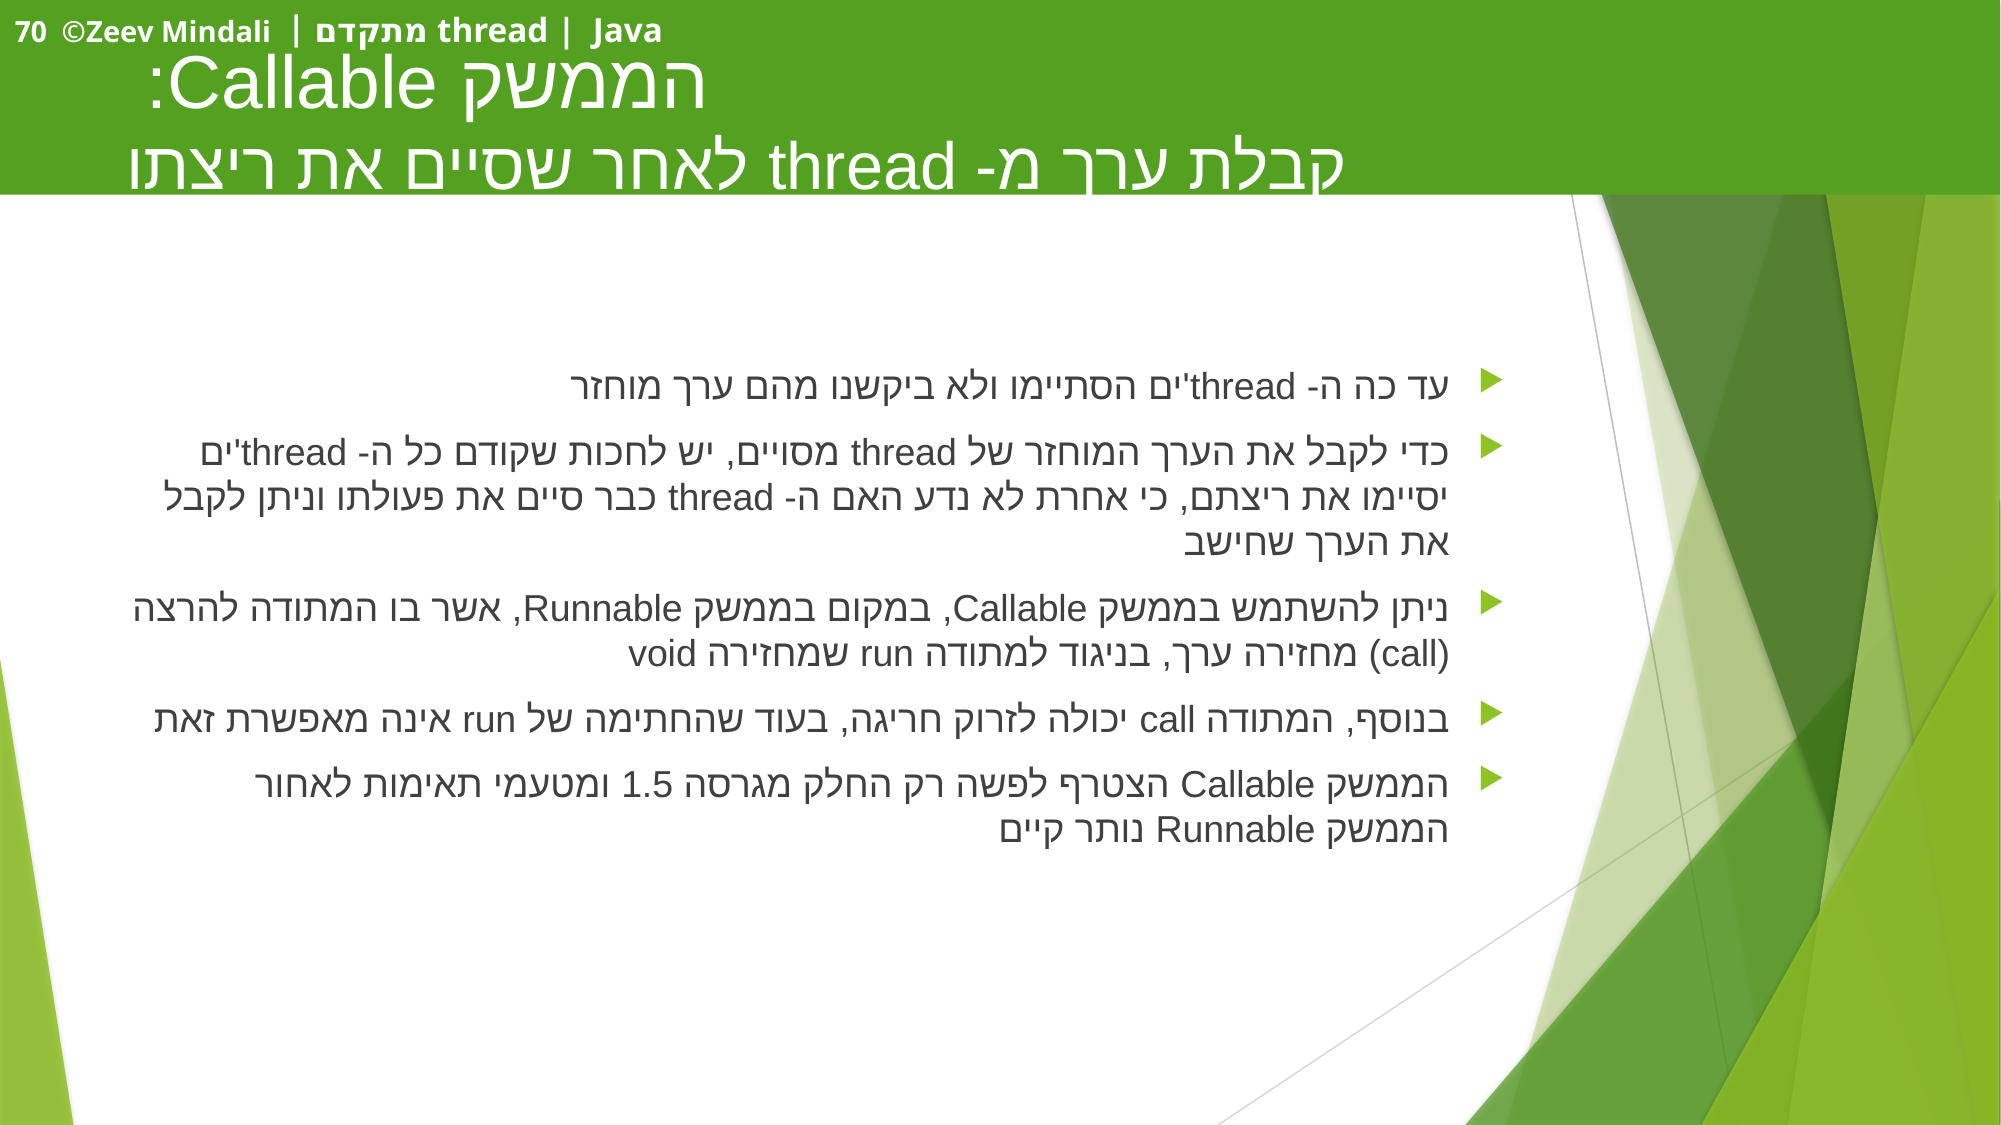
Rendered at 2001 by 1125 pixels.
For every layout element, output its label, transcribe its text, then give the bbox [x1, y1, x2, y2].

list עד כה ה- thread'ים הסתיימו ולא ביקשנו מהם ערך מוחזר כדי לקבל את הערך המוחזר של thread מסויים, יש לחכות שקודם כל ה- thread'ים יסיימו את ריצתם, כי אחרת לא נדע האם ה- thread כבר סיים את פעולתו וניתן לקבל את הערך שחישב ניתן להשתמש בממשק Callable, במקום בממשק Runnable, אשר בו המתודה להרצה (call) מחזירה ערך, בניגוד למתודה run שמחזירה void בנוסף, המתודה call יכולה לזרוק חריגה, בעוד שהחתימה של run אינה מאפשרת זאת הממשק Callable הצטרף לפשה רק החלק מגרסה 1.5 ומטעמי תאימות לאחור הממשק Runnable נותר קיים [111, 354, 1522, 992]
title הממשק Callable: קבלת ערך מ- thread לאחר שסיים את ריצתו [111, 25, 1522, 243]
